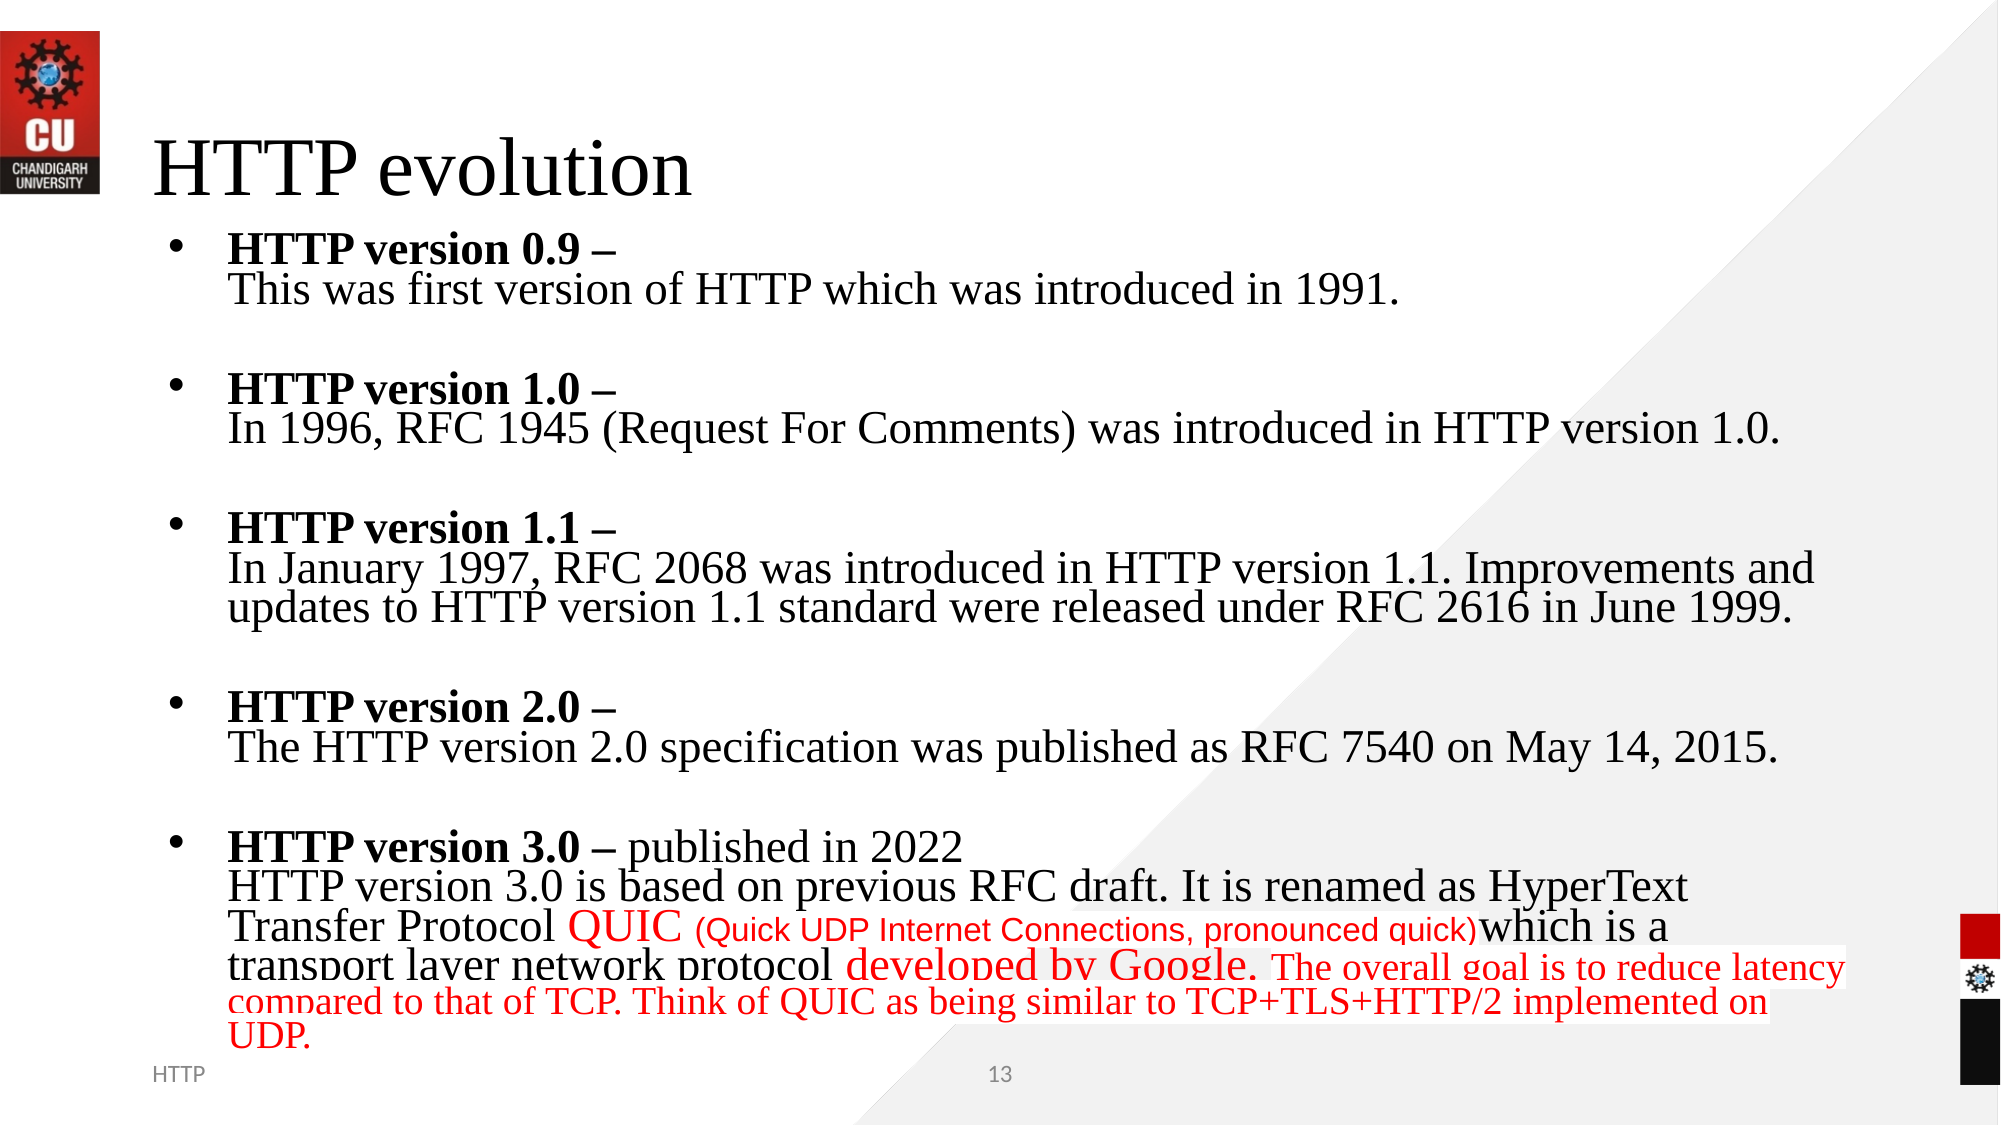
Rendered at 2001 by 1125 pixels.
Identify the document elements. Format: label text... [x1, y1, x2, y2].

slide_number ‹#› [662, 1042, 1338, 1103]
title HTTP evolution [137, 59, 1863, 225]
picture [0, 0, 2001, 1125]
list HTTP version 0.9 – This was first version of HTTP which was introduced in 1991. HTTP version 1.0 – In 1996, RFC 1945 (Request For Comments) was introduced in HTTP version 1.0. HTTP version 1.1 – In January 1997, RFC 2068 was introduced in HTTP version 1.1. Improvements and updates to HTTP version 1.1 standard were released under RFC 2616 in June 1999. HTTP version 2.0 – The HTTP version 2.0 specification was published as RFC 7540 on May 14, 2015. HTTP version 3.0 – published in 2022 HTTP version 3.0 is based on previous RFC draft. It is renamed as HyperText Transfer Protocol QUIC (Quick UDP Internet Connections, pronounced quick)which is a transport layer network protocol developed by Google. The overall goal is to reduce latency compared to that of TCP. Think of QUIC as being similar to TCP+TLS+HTTP/2 implemented on UDP. [137, 225, 1863, 940]
footer HTTP [137, 1042, 588, 1103]
